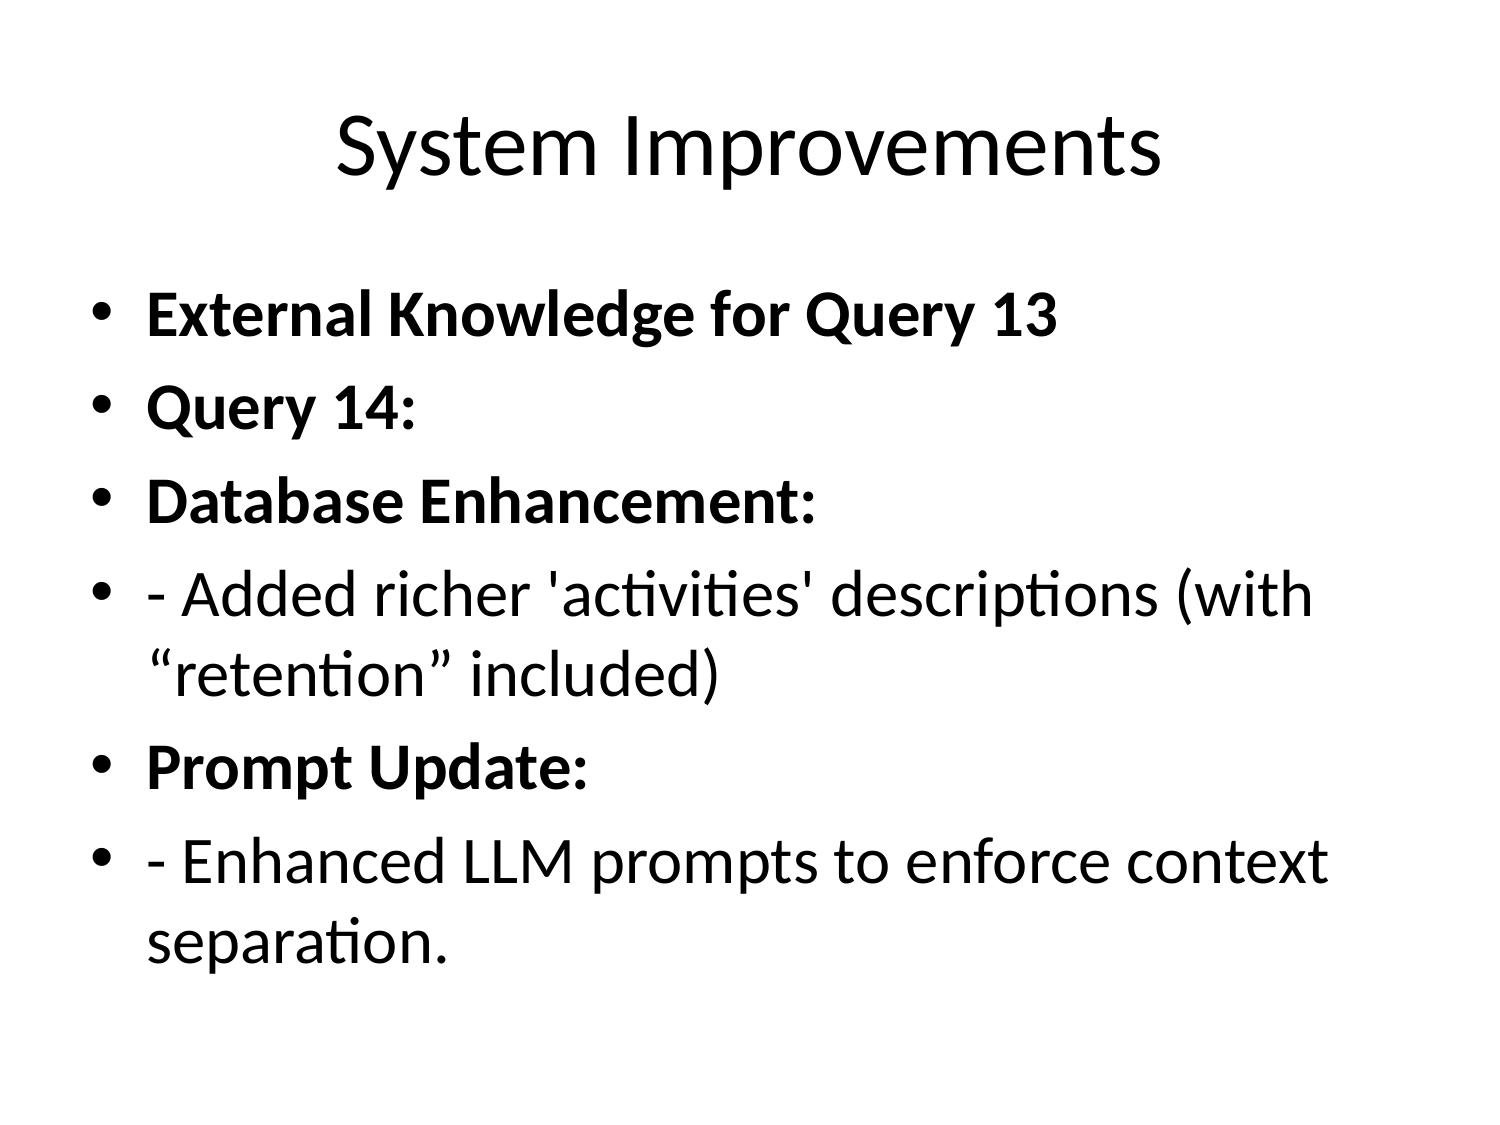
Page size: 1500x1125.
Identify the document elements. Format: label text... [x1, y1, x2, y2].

list External Knowledge for Query 13 Query 14: Database Enhancement: - Added richer 'activities' descriptions (with “retention” included) Prompt Update: - Enhanced LLM prompts to enforce context separation. [75, 262, 1425, 1005]
title System Improvements [75, 45, 1425, 233]
